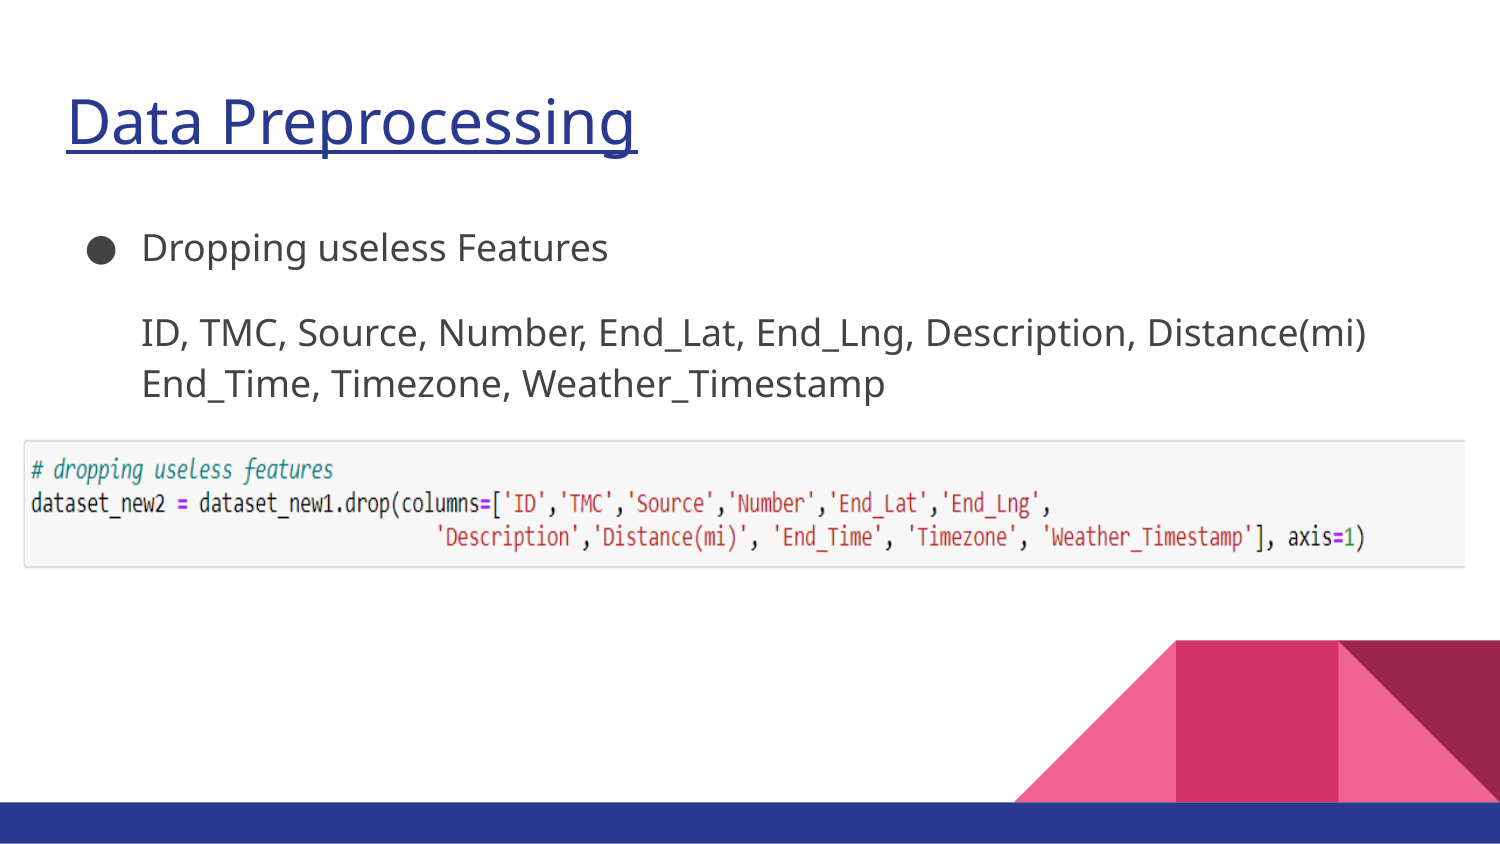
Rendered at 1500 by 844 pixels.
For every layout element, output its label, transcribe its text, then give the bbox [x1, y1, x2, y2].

list Dropping useless Features ID, TMC, Source, Number, End_Lat, End_Lng, Description, Distance(mi) End_Time, Timezone, Weather_Timestamp [51, 201, 1449, 432]
picture [19, 433, 1465, 574]
title Data Preprocessing [51, 67, 1449, 167]
list Dropping useless Features ID, TMC, Source, Number, End_Lat, End_Lng, Description, Distance(mi) End_Time, Timezone, Weather_Timestamp [51, 582, 1449, 750]
